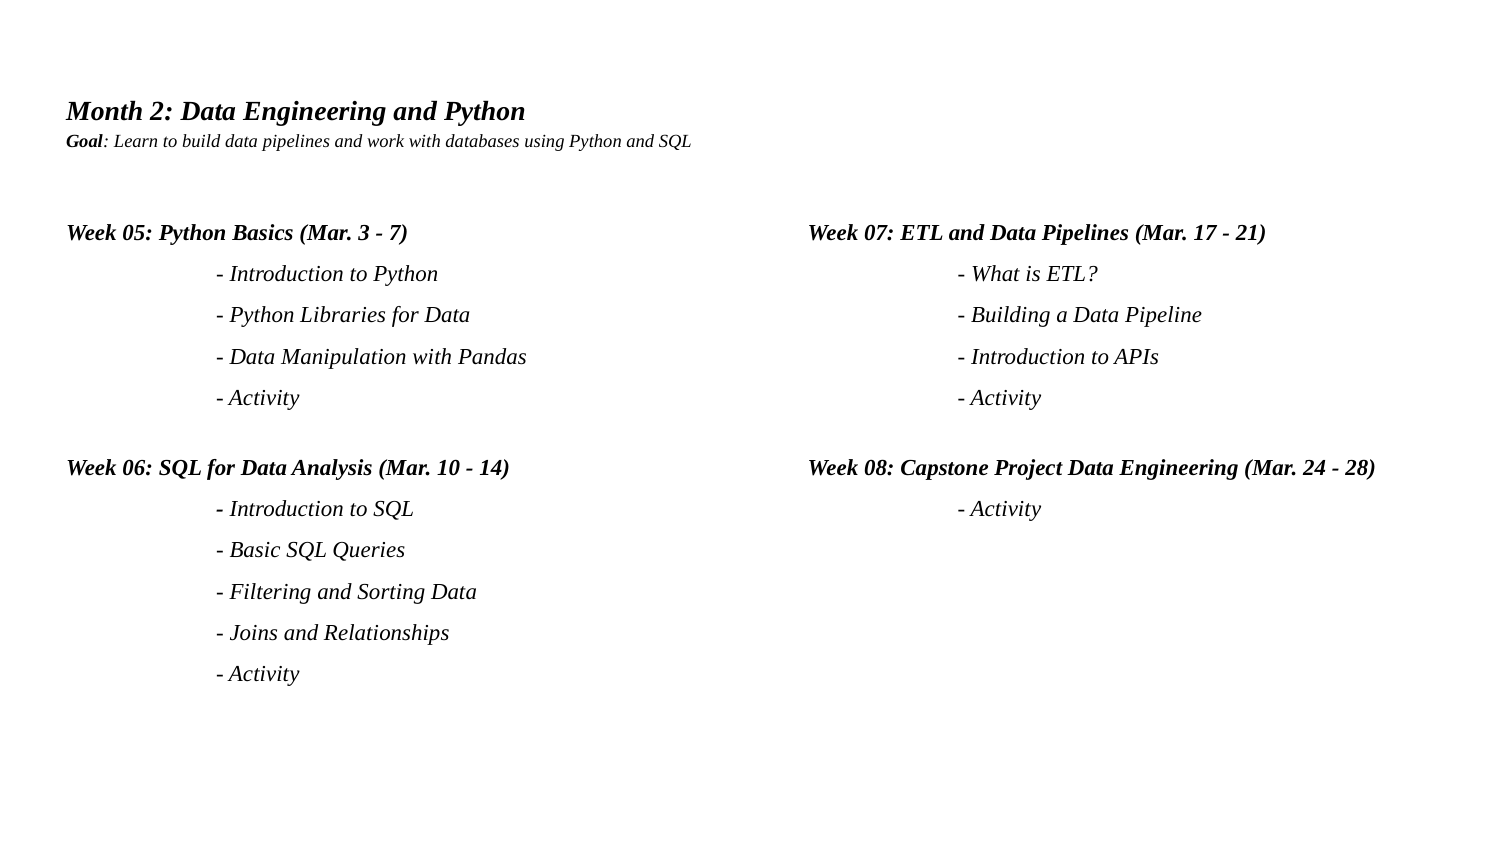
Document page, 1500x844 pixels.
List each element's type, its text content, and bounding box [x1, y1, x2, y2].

list Week 05: Python Basics (Mar. 3 - 7) - Introduction to Python - Python Libraries for Data - Data Manipulation with Pandas - Activity Week 06: SQL for Data Analysis (Mar. 10 - 14) - Introduction to SQL - Basic SQL Queries - Filtering and Sorting Data - Joins and Relationships - Activity [51, 189, 708, 750]
title Month 2: Data Engineering and Python Goal: Learn to build data pipelines and work with databases using Python and SQL [51, 72, 1449, 167]
list Week 07: ETL and Data Pipelines (Mar. 17 - 21) - What is ETL? - Building a Data Pipeline - Introduction to APIs - Activity Week 08: Capstone Project Data Engineering (Mar. 24 - 28) - Activity [792, 189, 1449, 750]
